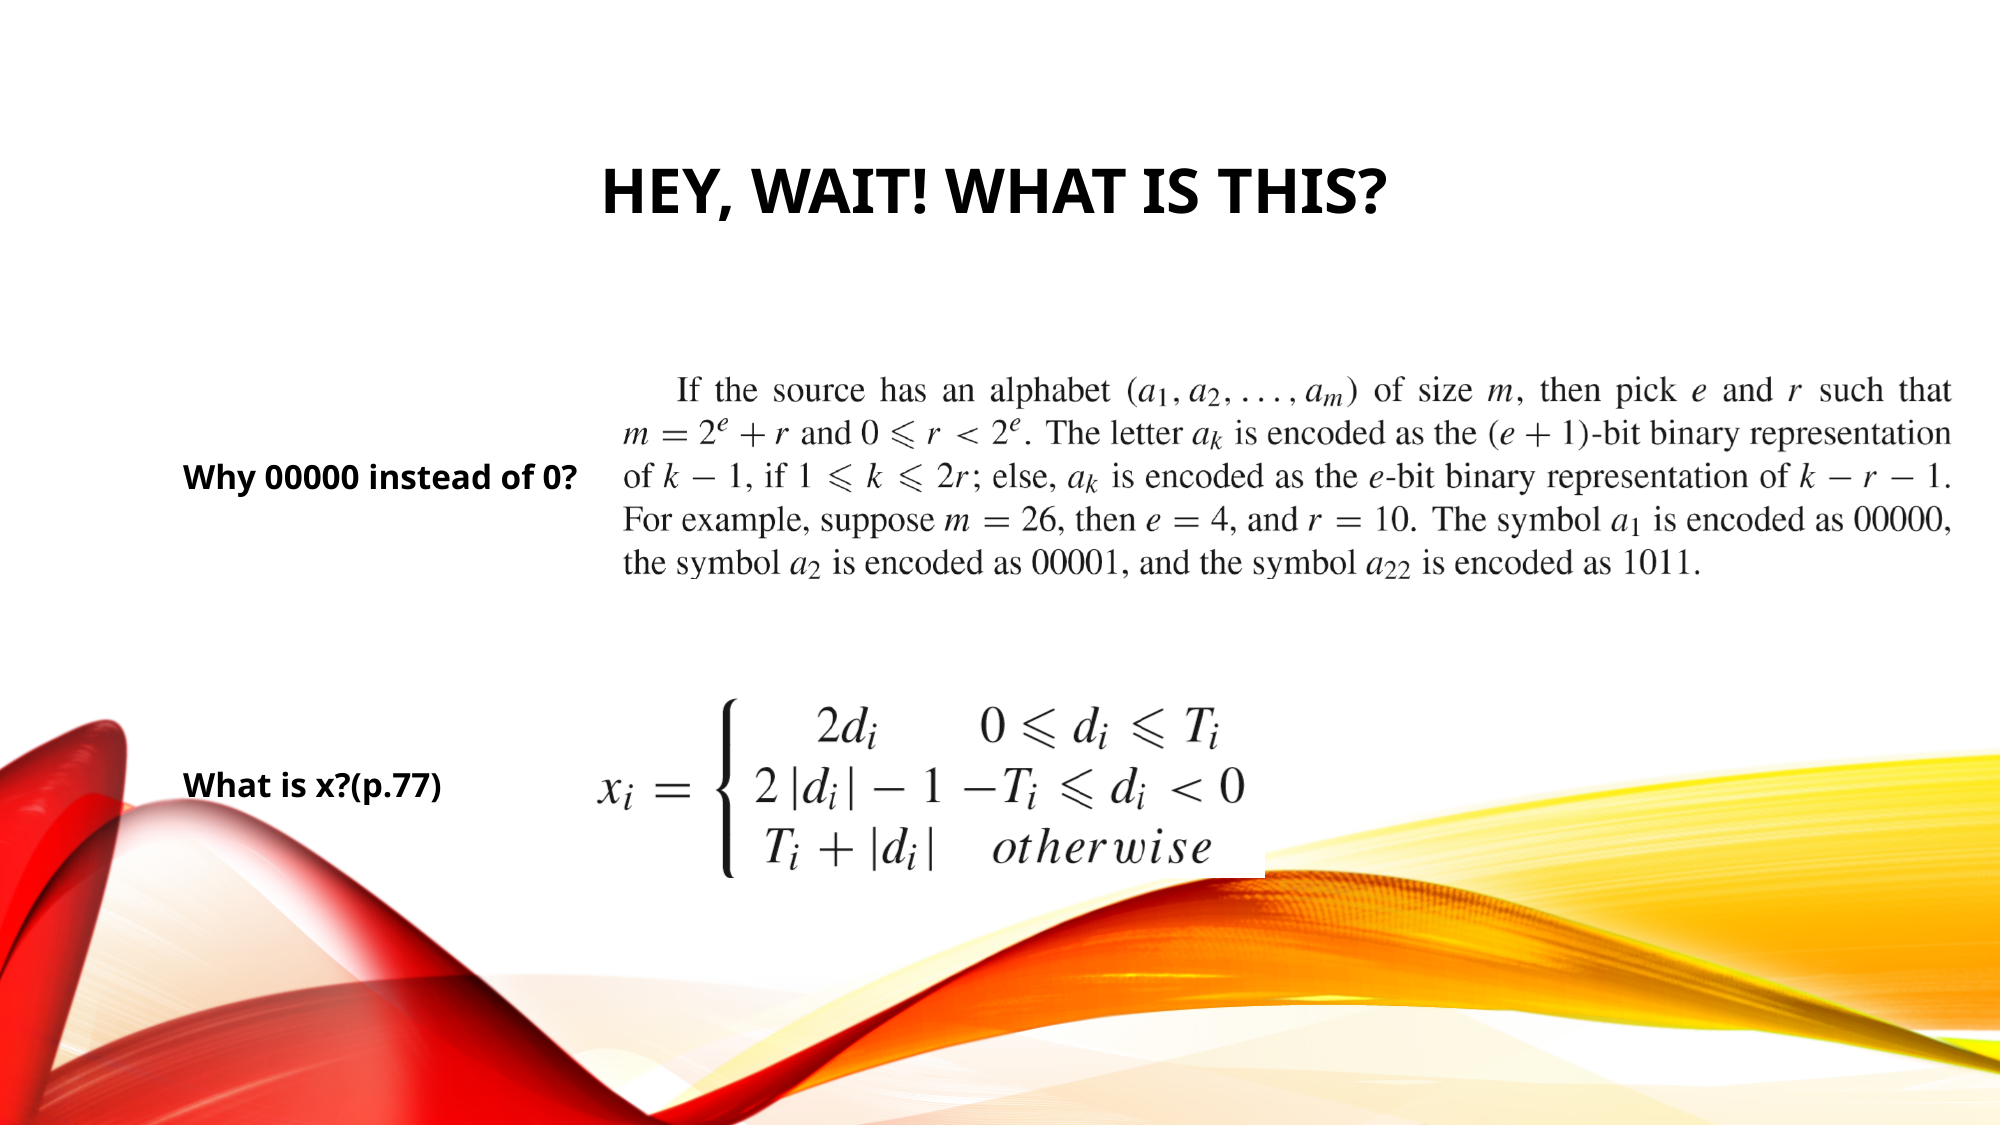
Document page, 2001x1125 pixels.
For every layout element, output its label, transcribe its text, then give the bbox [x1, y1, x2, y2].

title Hey, wait! What is this? [585, 123, 1415, 255]
picture [585, 688, 1265, 878]
list Why 00000 instead of 0? What is x?(p.77) [168, 255, 1830, 1010]
picture [0, 717, 2000, 1125]
picture [616, 368, 1961, 579]
